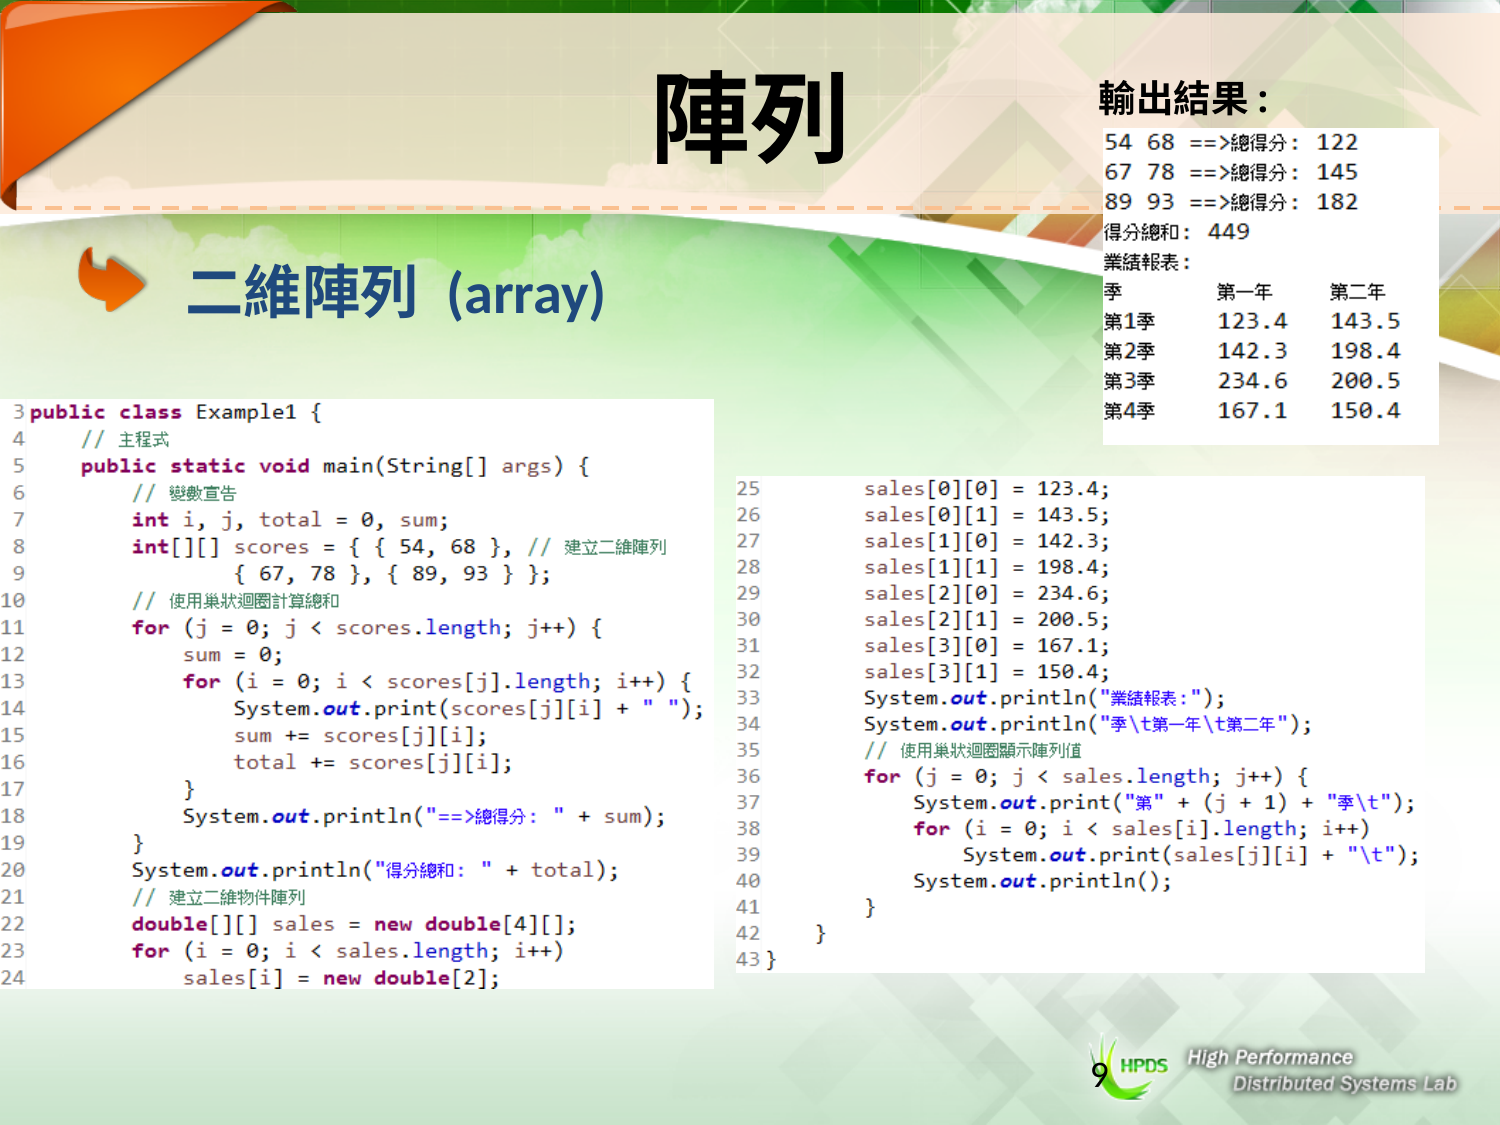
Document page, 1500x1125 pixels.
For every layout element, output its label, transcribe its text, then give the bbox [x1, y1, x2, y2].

text_box 二維陣列 (array) [171, 247, 1098, 333]
picture [0, 0, 1500, 1125]
text_box 輸出結果: [1083, 68, 1284, 128]
slide_number 9 [1074, 1042, 1425, 1103]
text_box 陣列 [312, 48, 1436, 183]
text_box [312, 11, 1500, 207]
